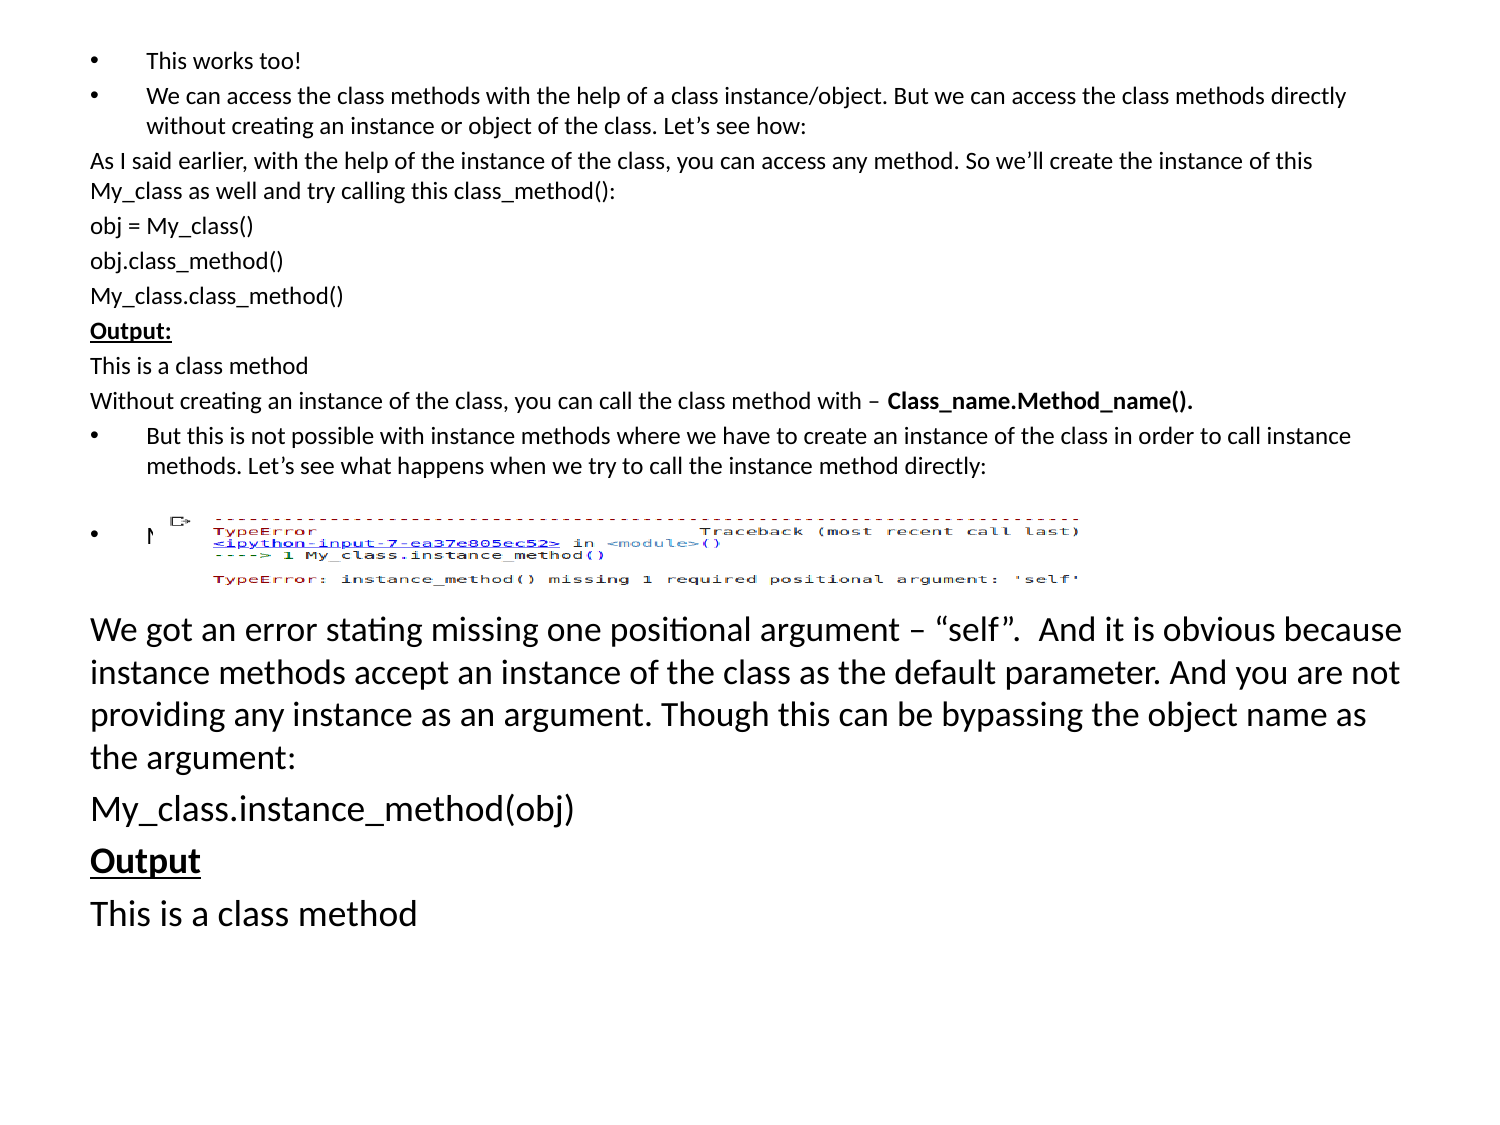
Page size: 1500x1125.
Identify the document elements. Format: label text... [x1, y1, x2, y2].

picture [152, 512, 1091, 593]
list This works too! We can access the class methods with the help of a class instance/object. But we can access the class methods directly without creating an instance or object of the class. Let’s see how: As I said earlier, with the help of the instance of the class, you can access any method. So we’ll create the instance of this My_class as well and try calling this class_method(): obj = My_class() obj.class_method() My_class.class_method() Output: This is a class method Without creating an instance of the class, you can call the class method with – Class_name.Method_name(). But this is not possible with instance methods where we have to create an instance of the class in order to call instance methods. Let’s see what happens when we try to call the instance method directly: My_class.instance_method() We got an error stating missing one positional argument – “self”. And it is obvious because instance methods accept an instance of the class as the default parameter. And you are not providing any instance as an argument. Though this can be bypassing the object name as the argument: My_class.instance_method(obj) Output This is a class method [75, 37, 1425, 963]
